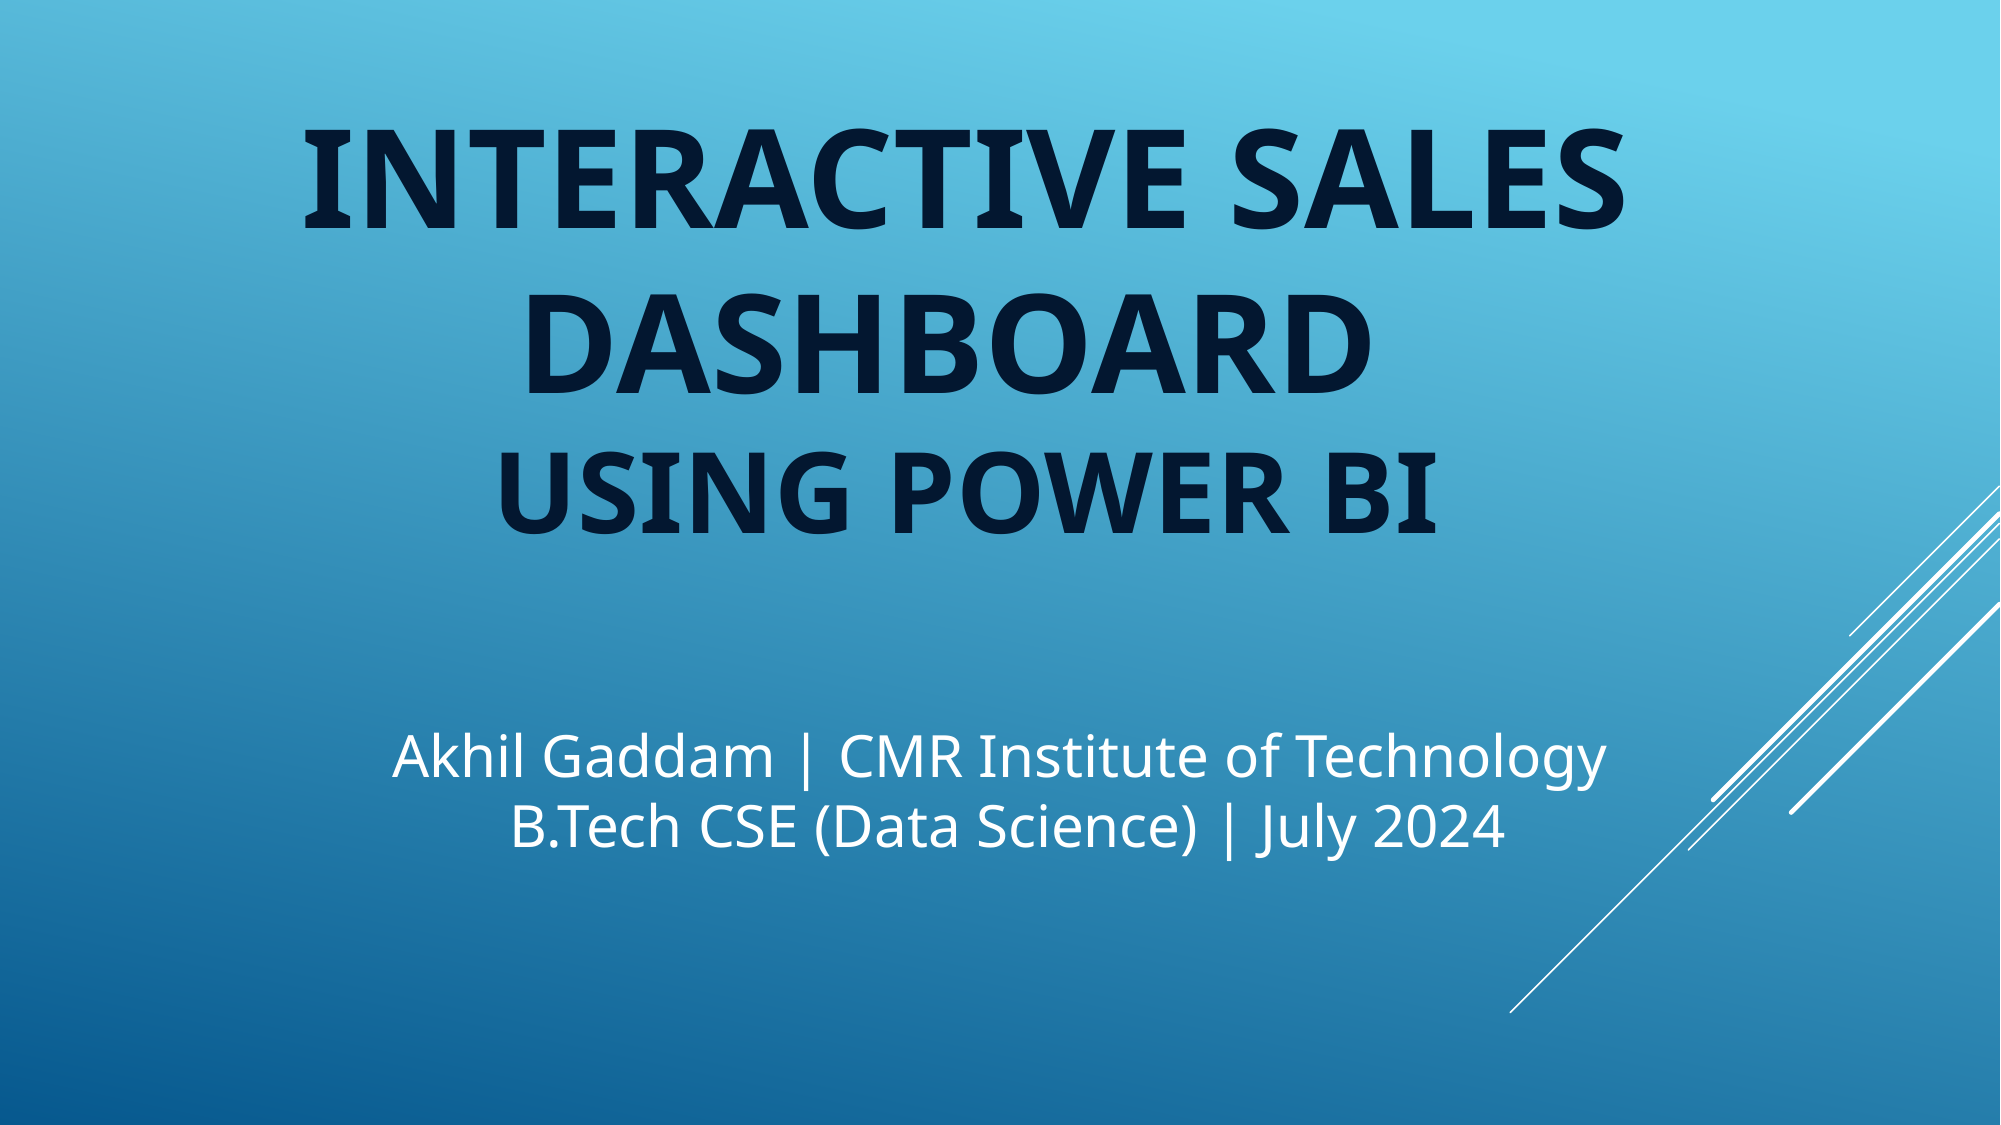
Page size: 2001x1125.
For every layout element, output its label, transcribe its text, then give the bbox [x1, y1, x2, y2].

title INTERACTIVE SALES DASHBOARD USING POWER BI [103, 35, 1829, 538]
text_box Akhil Gaddam | CMR Institute of Technology B.Tech CSE (Data Science) | July 2024 [275, 711, 1725, 867]
